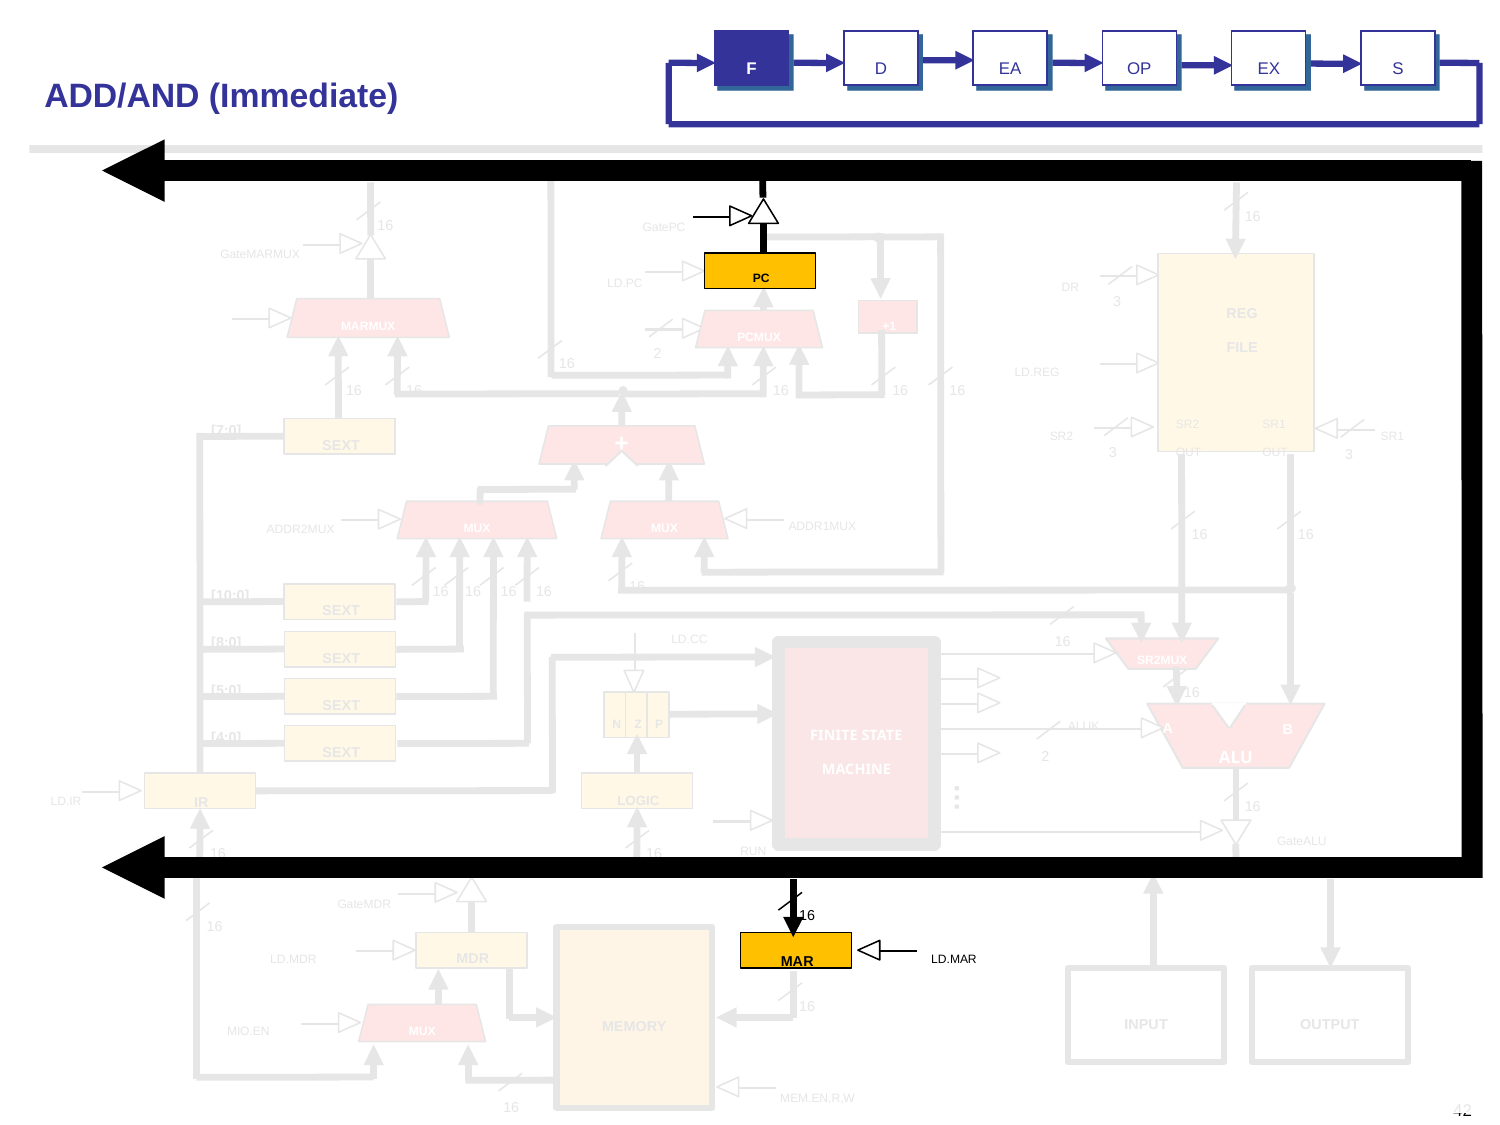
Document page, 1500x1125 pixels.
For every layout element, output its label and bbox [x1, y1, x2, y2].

text_box [10, 0, 1488, 1125]
